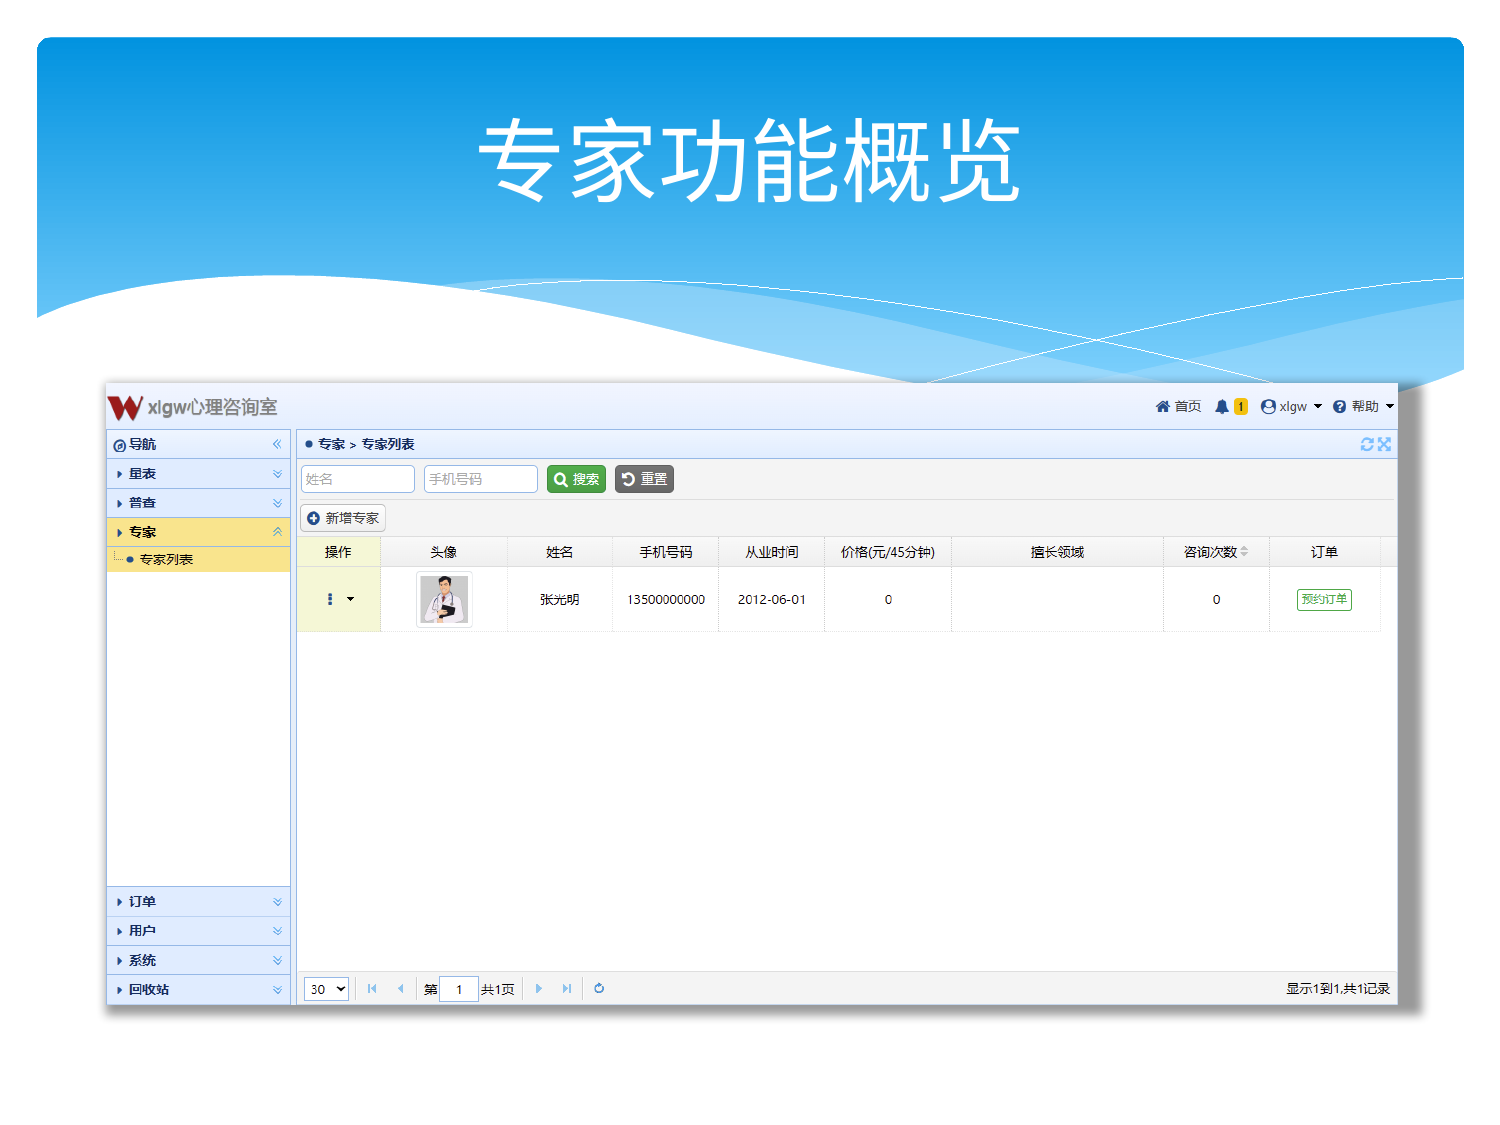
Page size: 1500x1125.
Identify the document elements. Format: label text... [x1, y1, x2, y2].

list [106, 383, 1399, 1006]
title 专家功能概览 [75, 55, 1425, 261]
